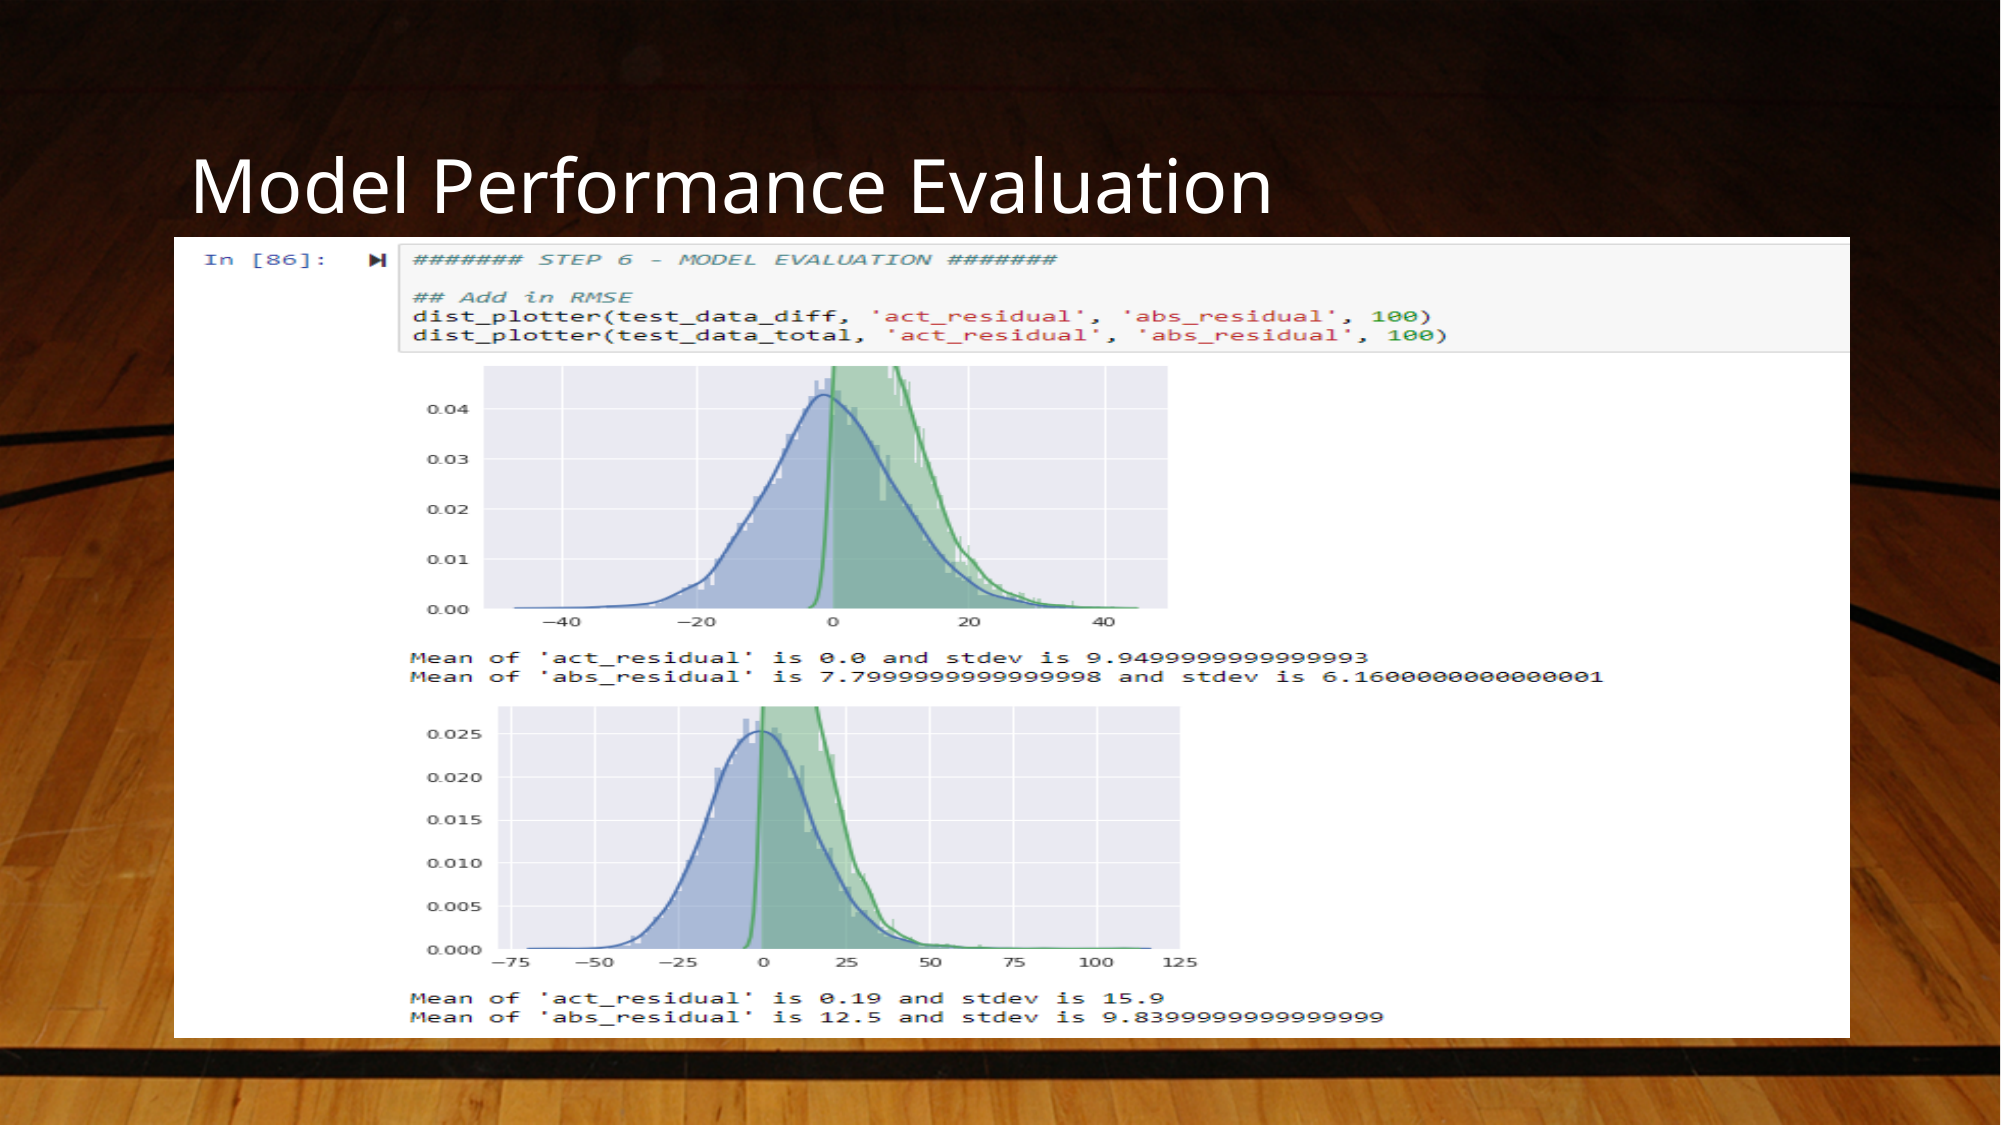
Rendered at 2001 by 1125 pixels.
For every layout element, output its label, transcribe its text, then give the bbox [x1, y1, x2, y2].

picture [0, 0, 2001, 1125]
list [174, 237, 1850, 1038]
title Model Performance Evaluation [174, 50, 1825, 237]
